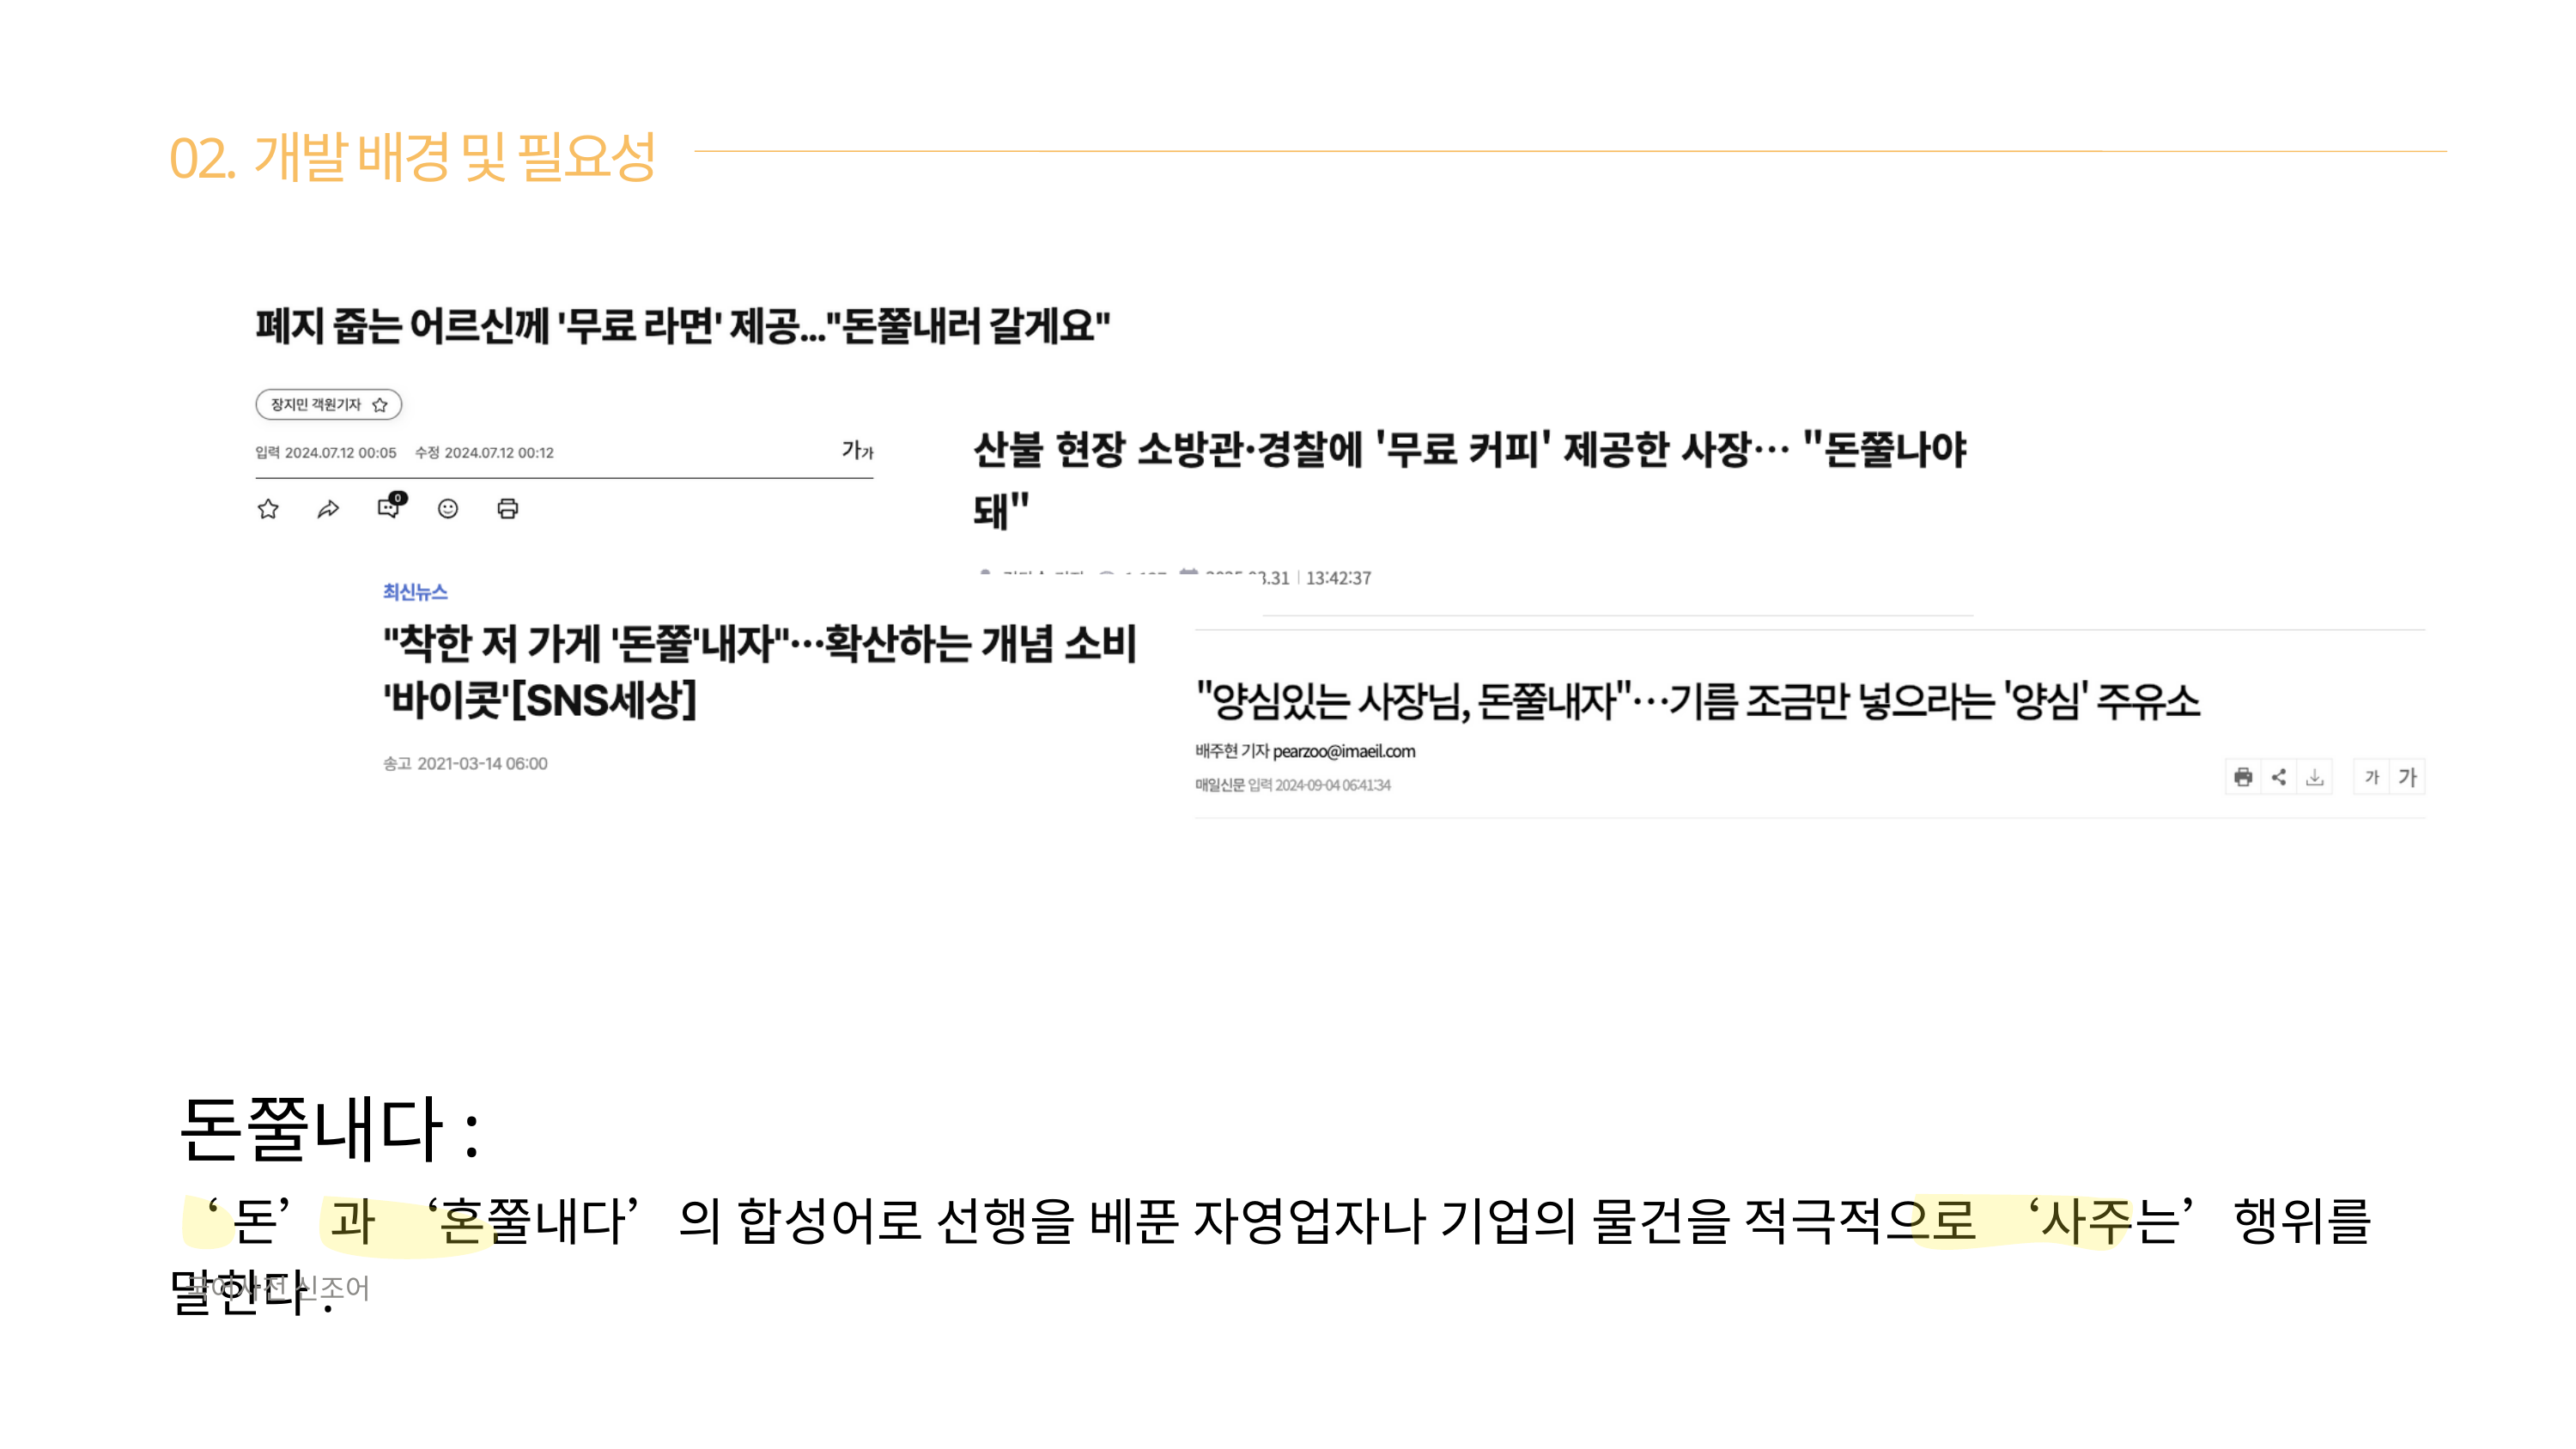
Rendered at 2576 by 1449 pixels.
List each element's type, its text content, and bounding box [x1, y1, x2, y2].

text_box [179, 1189, 245, 1250]
text_box [363, 574, 1263, 807]
text_box [144, 258, 1218, 548]
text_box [318, 1190, 501, 1251]
text_box 02.개발 배경 및 필요성 [168, 112, 696, 190]
text_box [1189, 628, 2432, 820]
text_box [1910, 1188, 2138, 1253]
text_box [932, 378, 1980, 619]
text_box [168, 1077, 2432, 1304]
